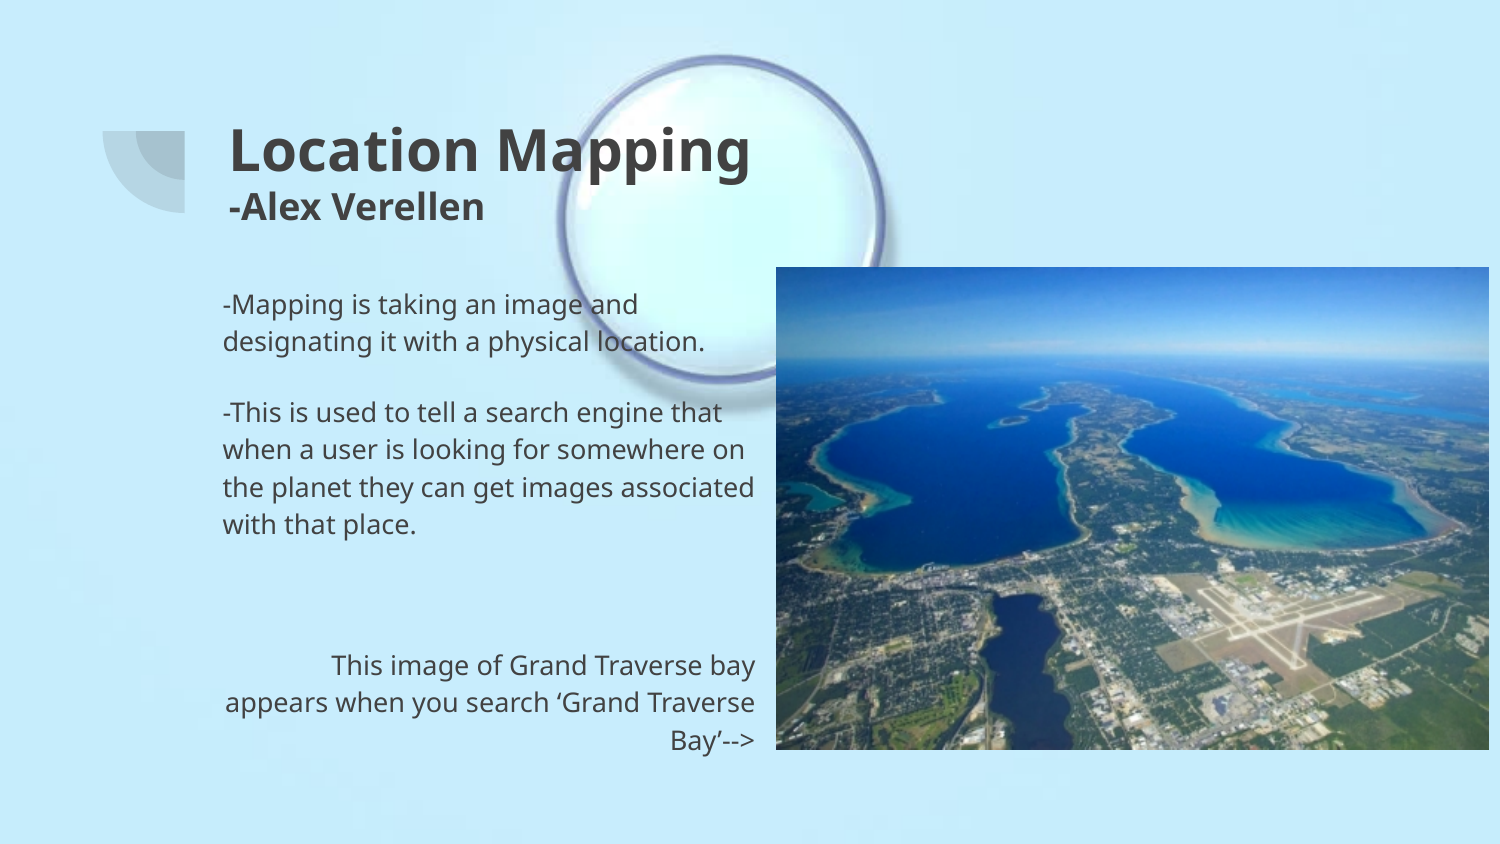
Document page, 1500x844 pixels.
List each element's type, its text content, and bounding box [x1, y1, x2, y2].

picture [0, 0, 1500, 844]
list -Mapping is taking an image and designating it with a physical location. -This is used to tell a search engine that when a user is looking for somewhere on the planet they can get images associated with that place. This image of Grand Traverse bay appears when you search ‘Grand Traverse Bay’--> [207, 267, 771, 750]
title Location Mapping -Alex Verellen [213, 98, 1368, 263]
